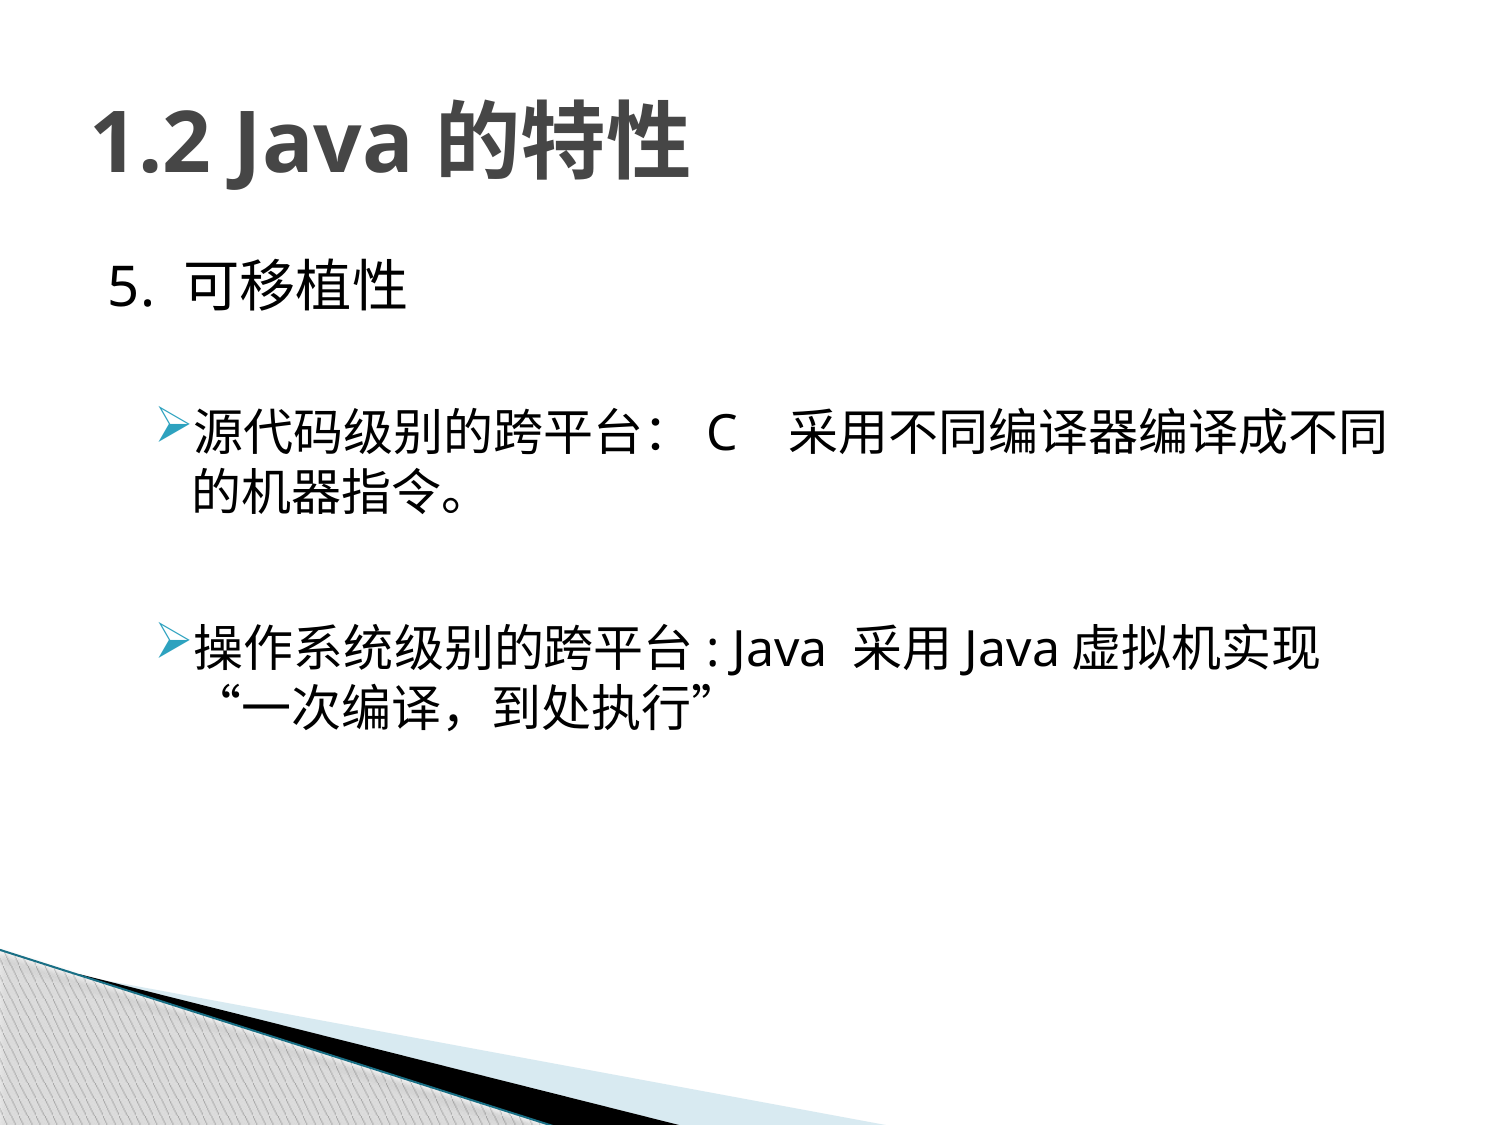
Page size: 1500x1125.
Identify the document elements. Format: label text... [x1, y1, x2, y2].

list 5. 可移植性 源代码级别的跨平台：C 采用不同编译器编译成不同的机器指令。 操作系统级别的跨平台: Java 采用Java虚拟机实现“一次编译，到处执行” [75, 242, 1425, 986]
title 1.2 Java的特性 [75, 45, 1425, 233]
